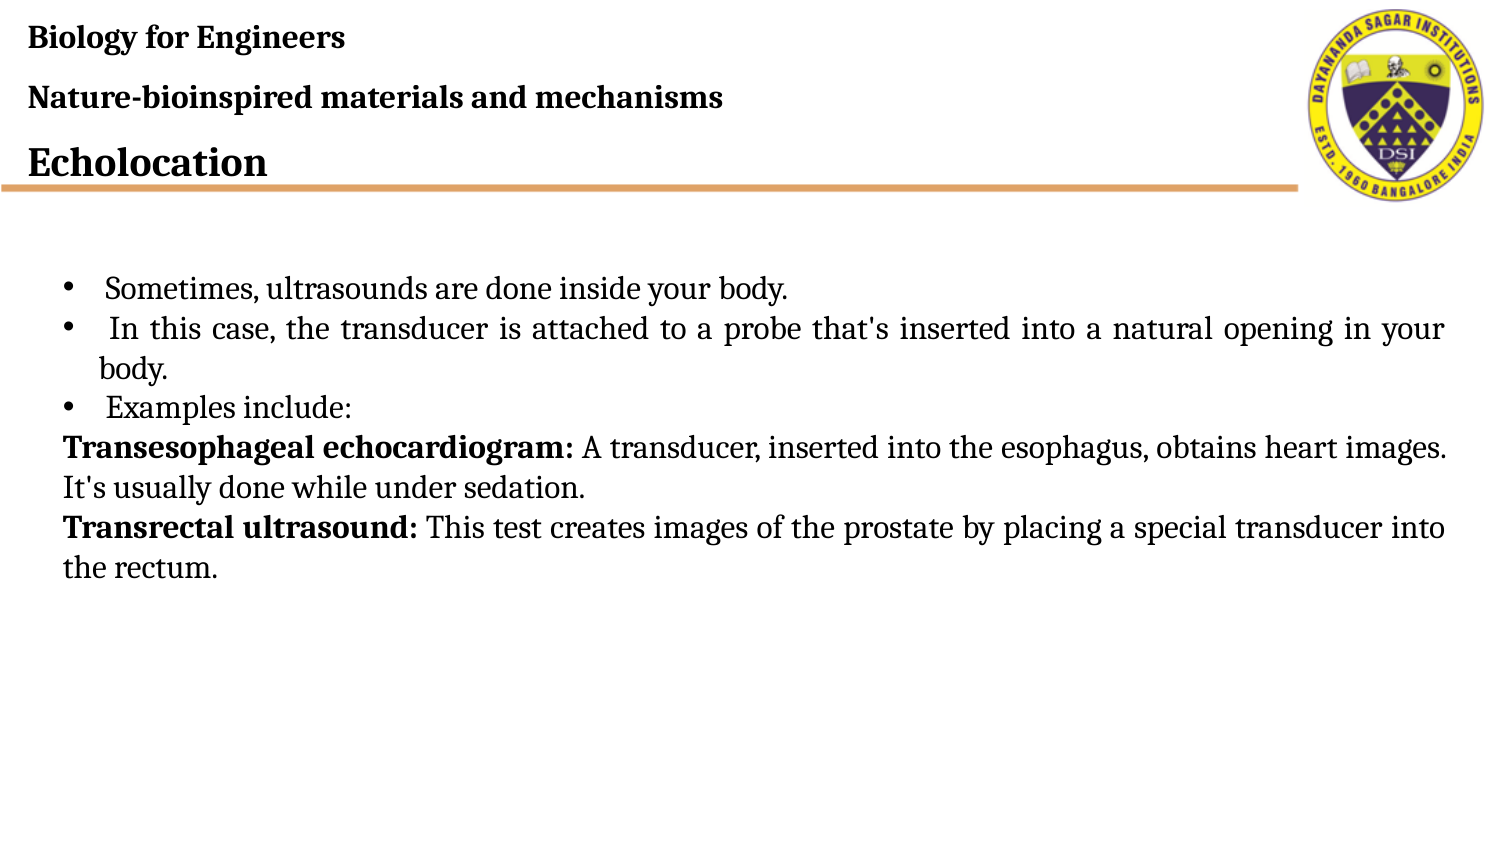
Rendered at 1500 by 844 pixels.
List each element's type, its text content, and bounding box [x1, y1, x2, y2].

picture [0, 183, 1301, 194]
text_box Biology for Engineers Nature-bioinspired materials and mechanisms Echolocation [12, 0, 1107, 182]
picture [1302, 8, 1492, 209]
text_box Sometimes, ultrasounds are done inside your body. In this case, the transducer is attached to a probe that's inserted into a natural opening in your body. Examples include: Transesophageal echocardiogram: A transducer, inserted into the esophagus, obtains heart images. It's usually done while under sedation. Transrectal ultrasound: This test creates images of the prostate by placing a special transducer into the rectum. [48, 258, 1462, 593]
